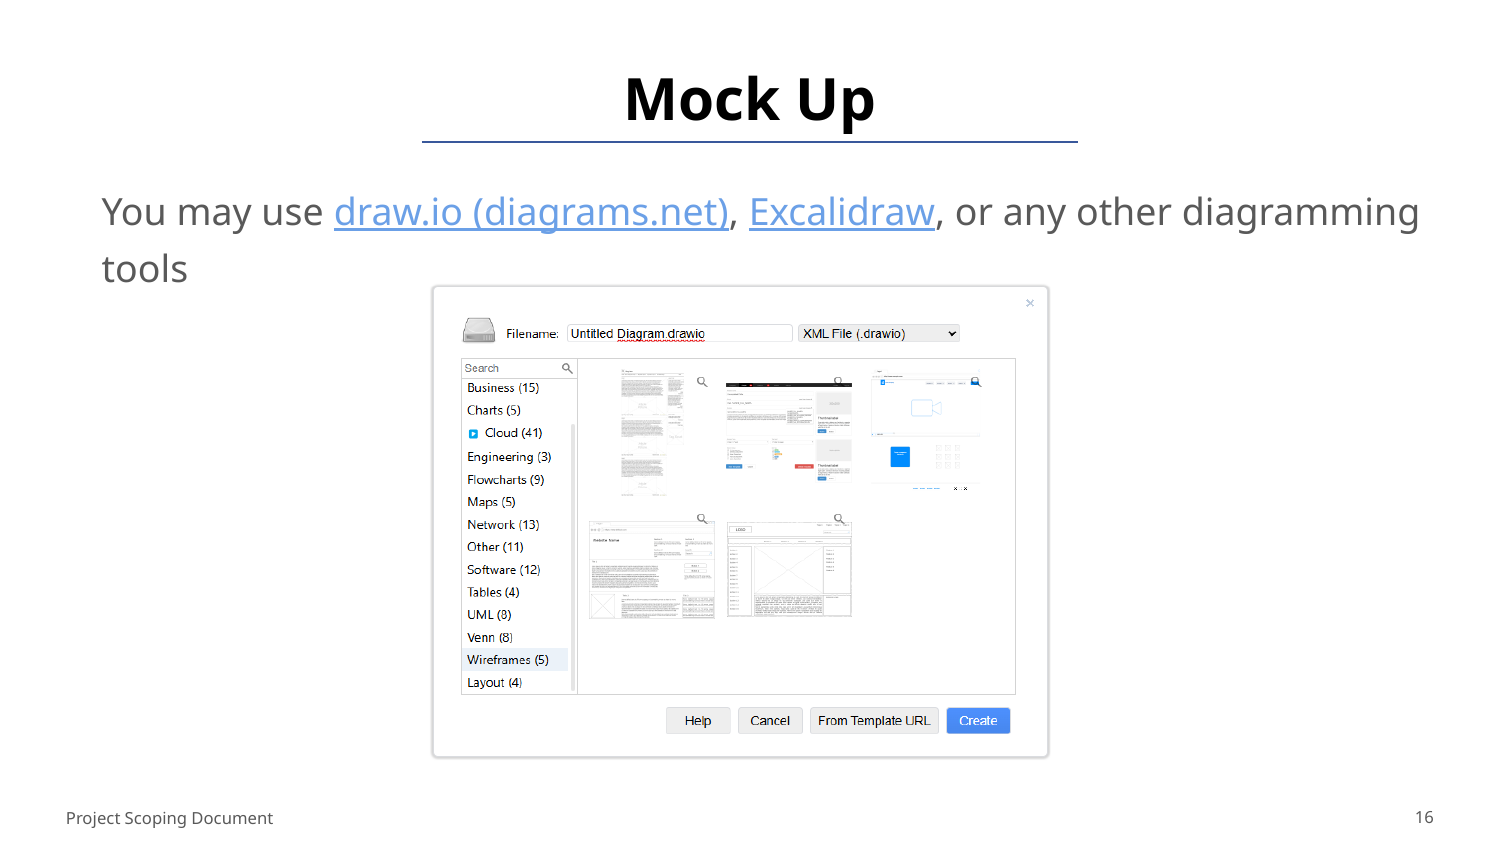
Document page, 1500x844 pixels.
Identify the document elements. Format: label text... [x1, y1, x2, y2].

title Mock Up [51, 46, 1449, 141]
slide_number 16 [1358, 803, 1449, 833]
picture [411, 249, 1125, 779]
list You may use draw.io (diagrams.net), Excalidraw, or any other diagramming tools [86, 165, 1449, 679]
footer Project Scoping Document [51, 800, 329, 836]
